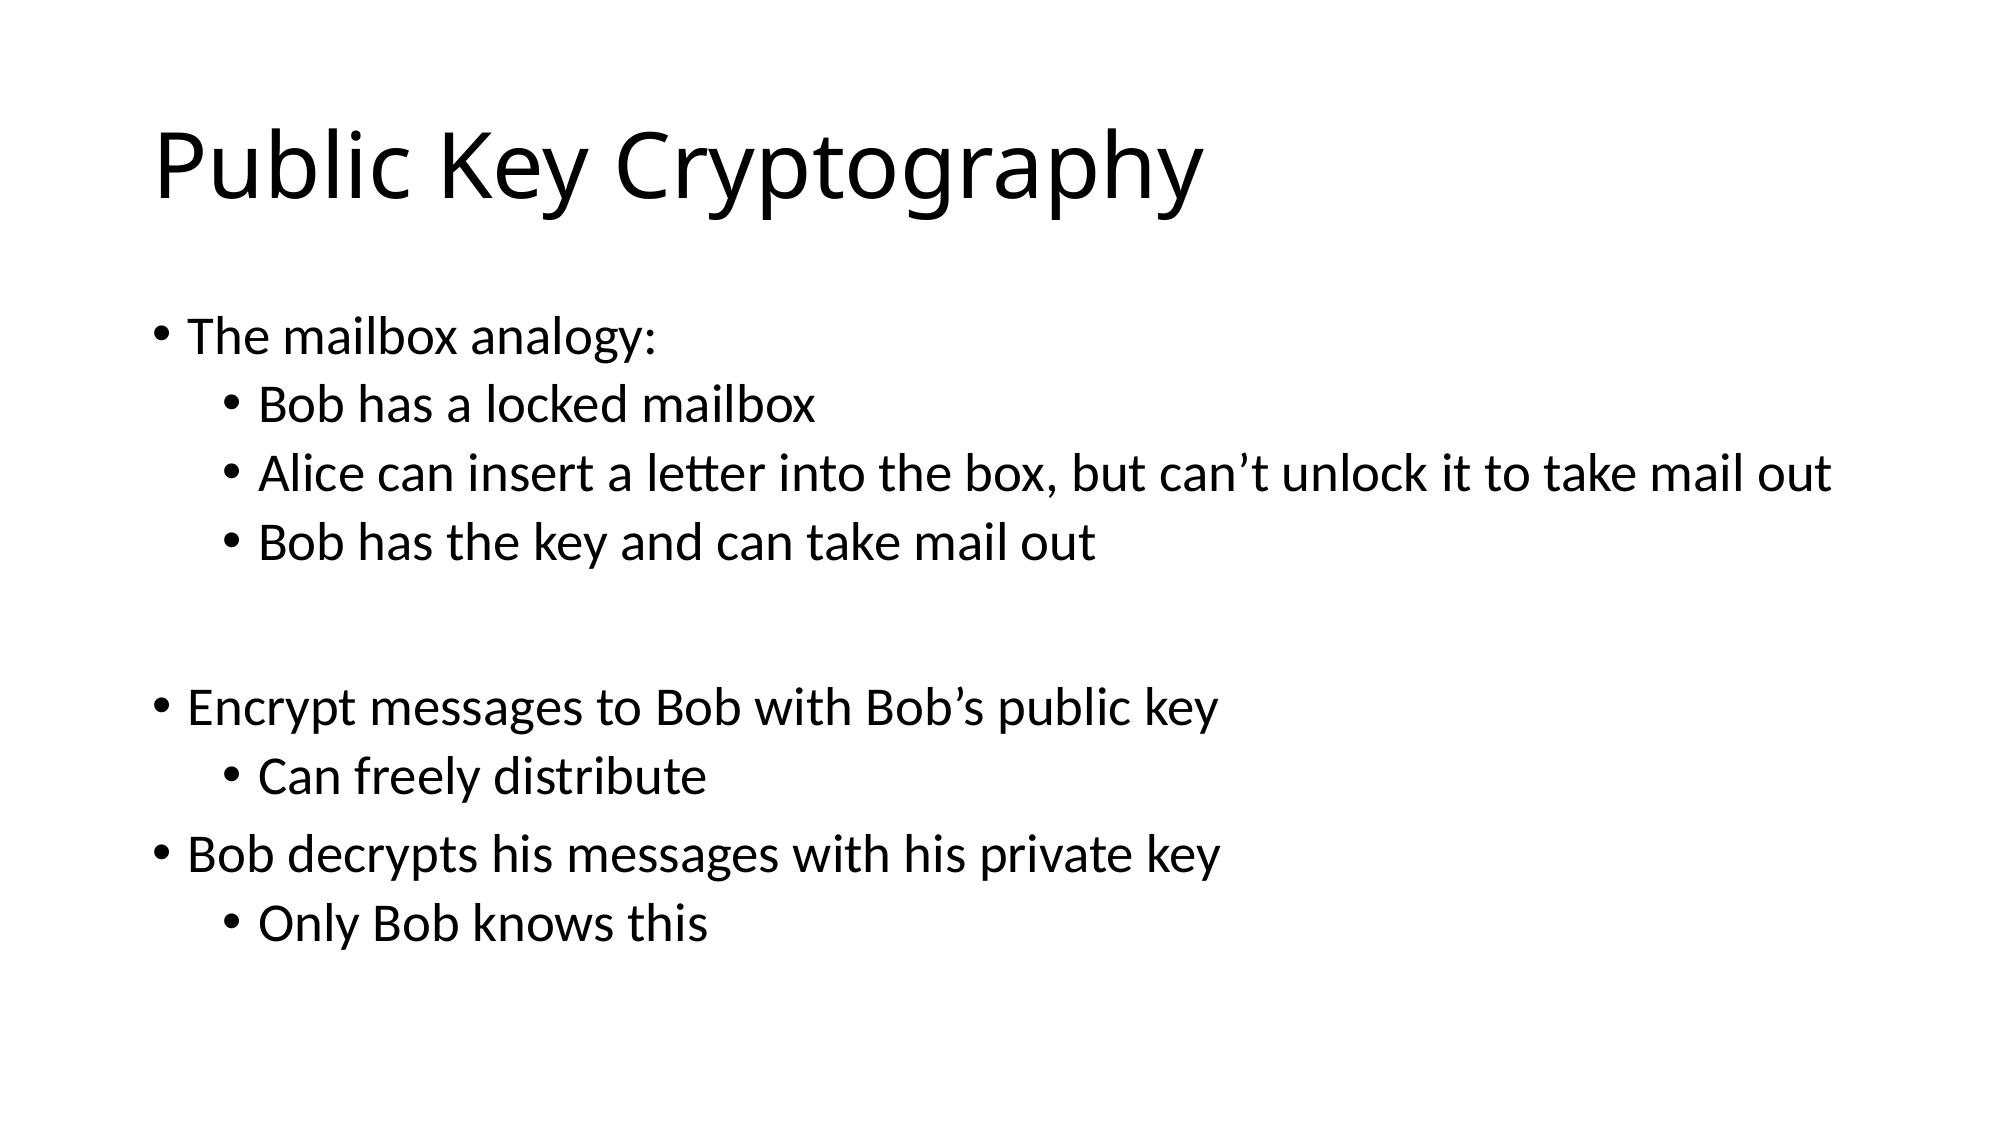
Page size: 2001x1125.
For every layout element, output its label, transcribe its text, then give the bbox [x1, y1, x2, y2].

list The mailbox analogy: Bob has a locked mailbox Alice can insert a letter into the box, but can’t unlock it to take mail out Bob has the key and can take mail out Encrypt messages to Bob with Bob’s public key Can freely distribute Bob decrypts his messages with his private key Only Bob knows this [137, 299, 1863, 1014]
title Public Key Cryptography [137, 59, 1863, 278]
